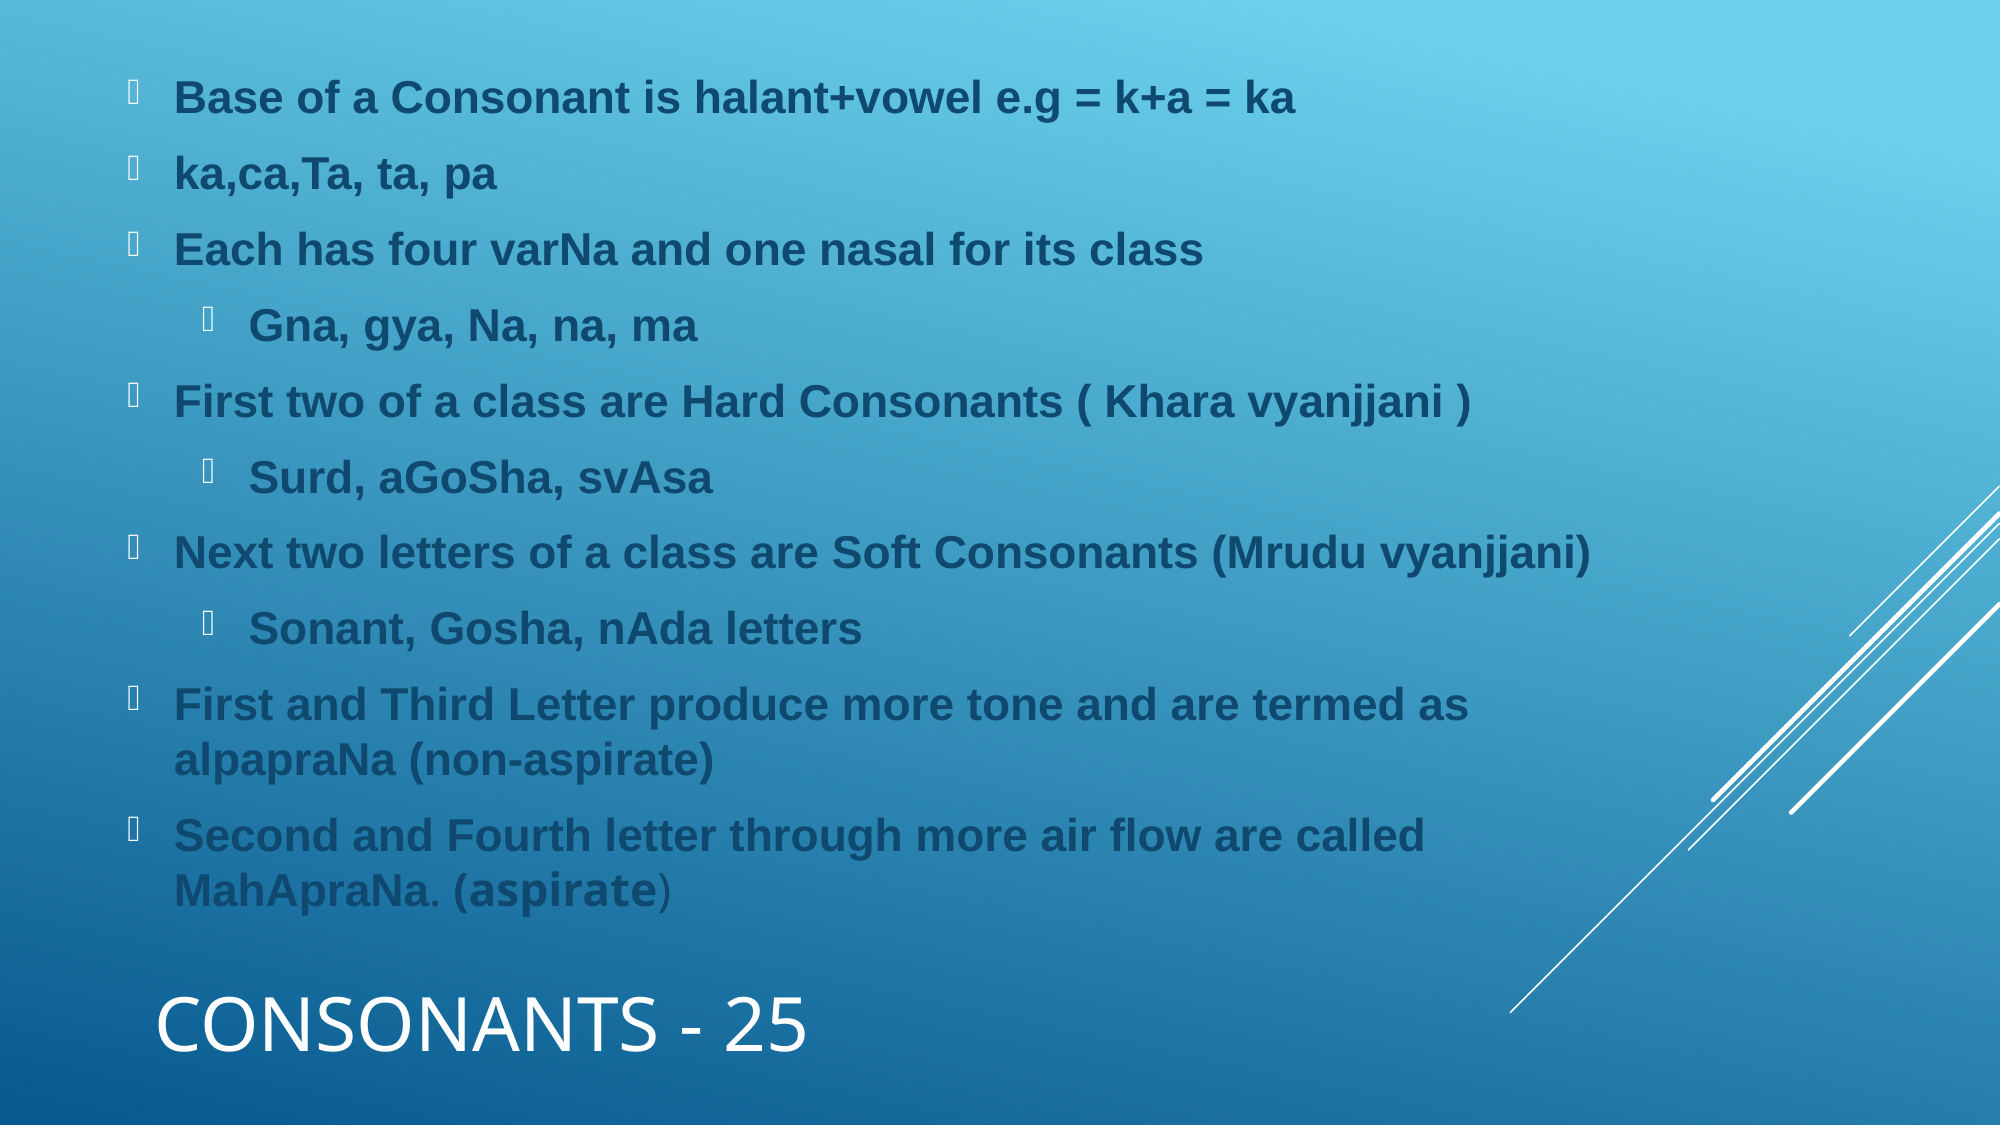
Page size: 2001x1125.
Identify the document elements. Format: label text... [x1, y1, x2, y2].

list Base of a Consonant is halant+vowel e.g = k+a = ka ka,ca,Ta, ta, pa Each has four varNa and one nasal for its class Gna, gya, Na, na, ma First two of a class are Hard Consonants ( Khara vyanjjani ) Surd, aGoSha, svAsa Next two letters of a class are Soft Consonants (Mrudu vyanjjani) Sonant, Gosha, nAda letters First and Third Letter produce more tone and are termed as alpapraNa (non-aspirate) Second and Fourth letter through more air flow are called MahApraNa. (aspirate) [112, 60, 1892, 930]
title Consonants - 25 [139, 967, 1483, 1076]
